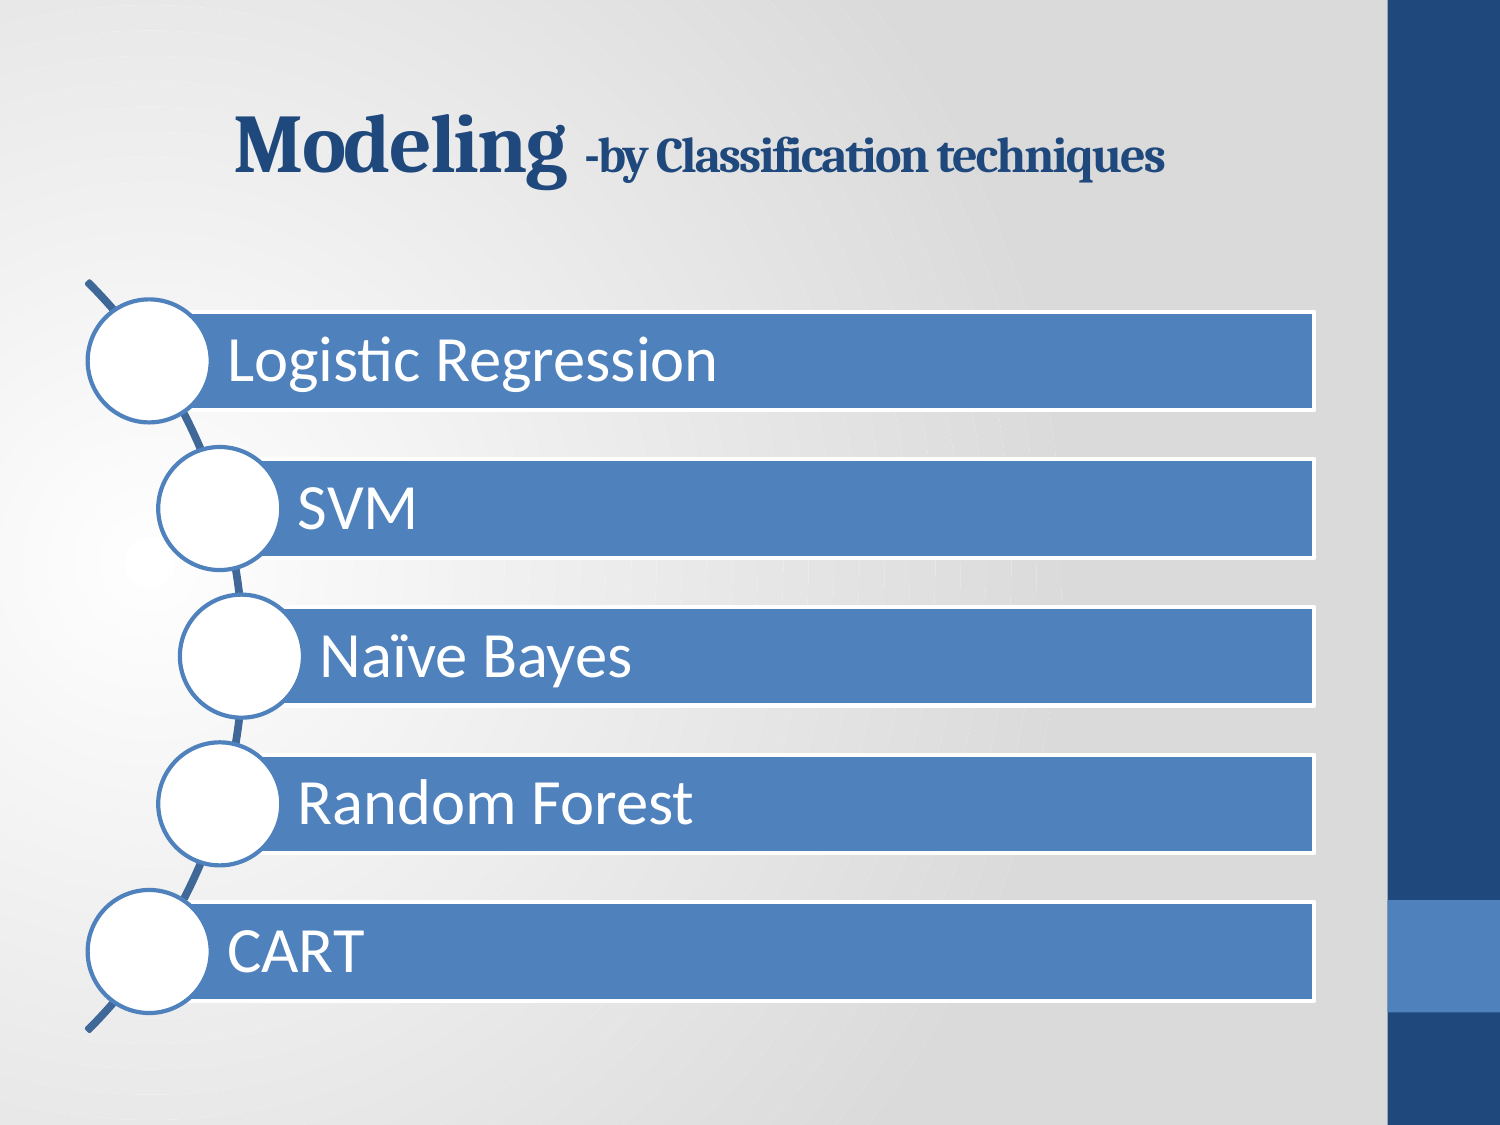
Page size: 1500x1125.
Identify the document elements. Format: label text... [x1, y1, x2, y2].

title Modeling -by Classification techniques [75, 45, 1325, 233]
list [74, 261, 1326, 1051]
